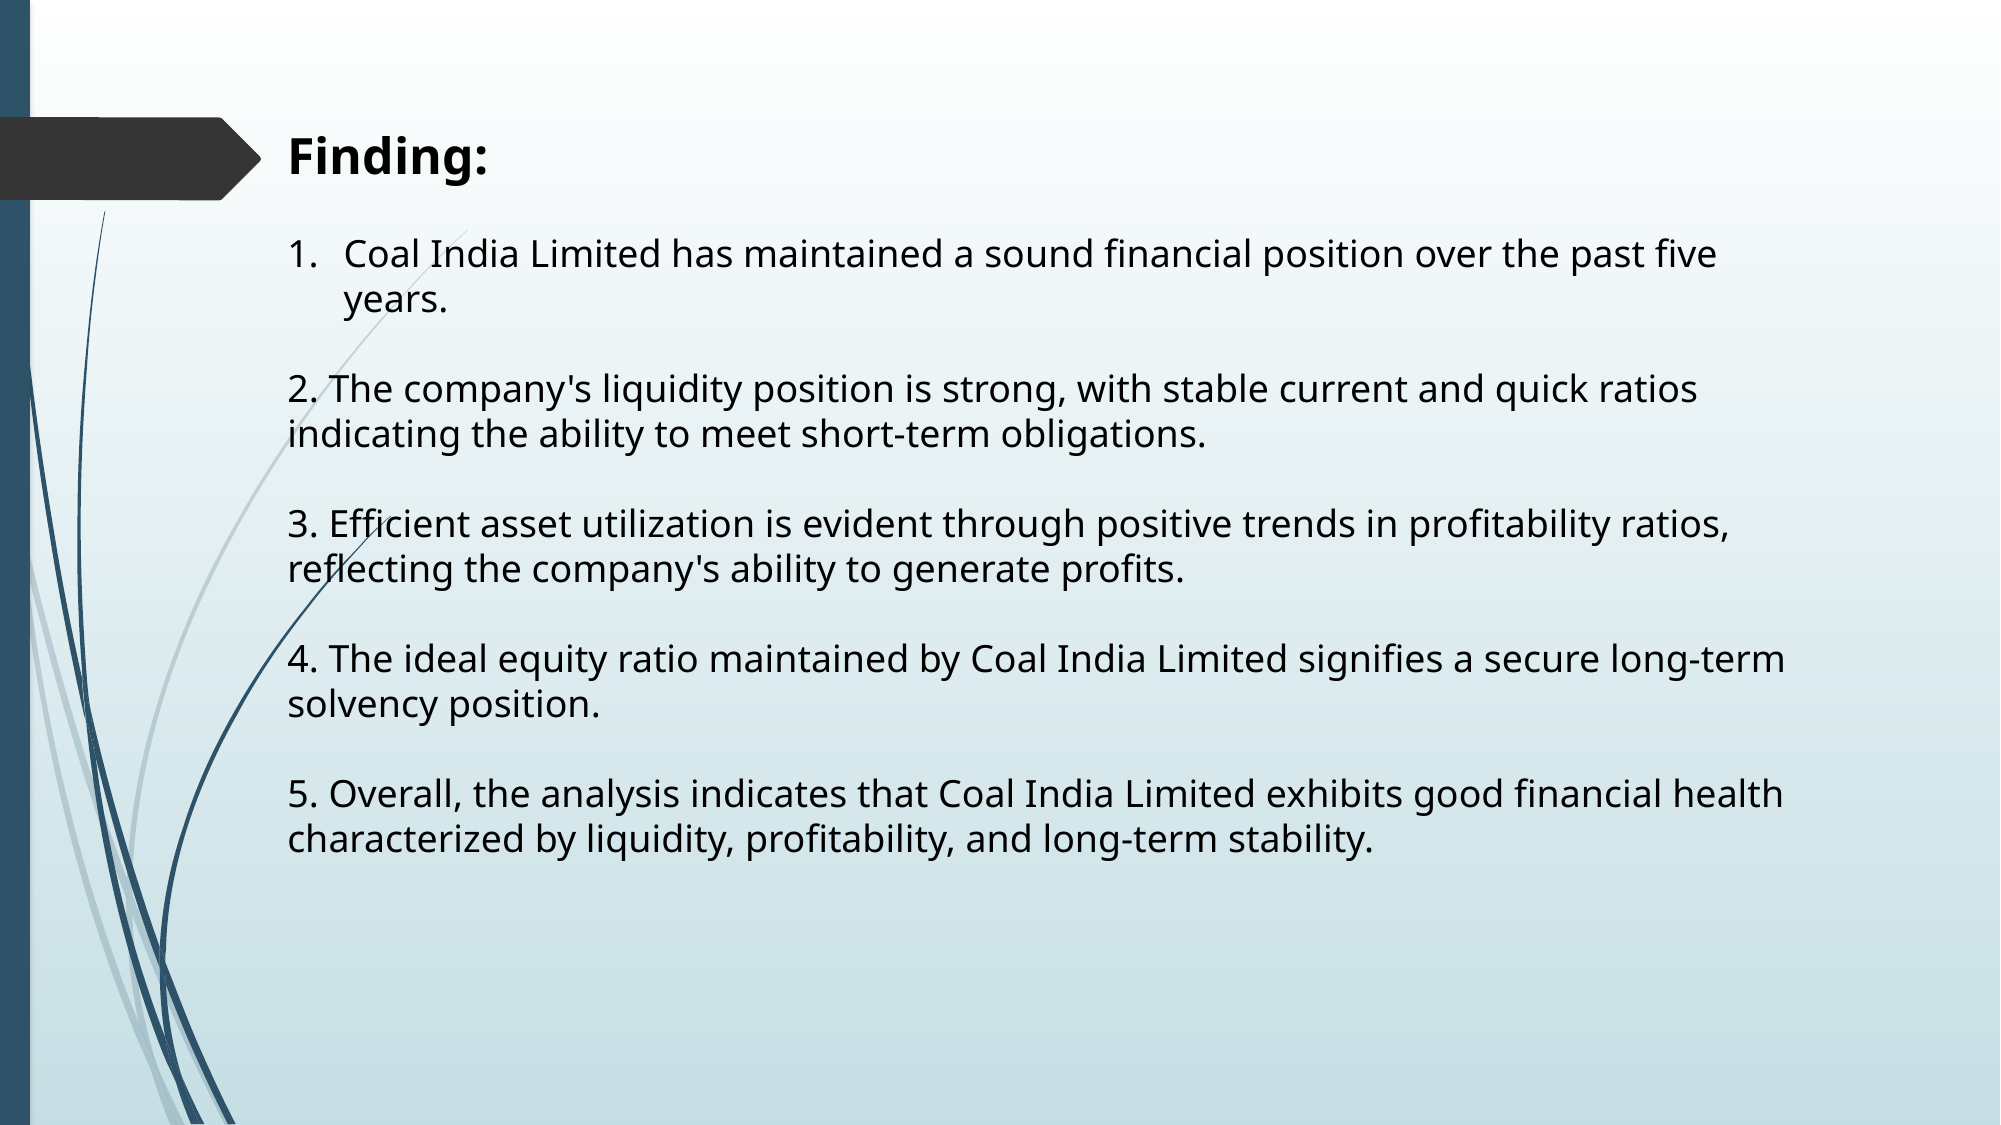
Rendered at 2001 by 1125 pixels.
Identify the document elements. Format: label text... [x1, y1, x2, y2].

text_box Finding: Coal India Limited has maintained a sound financial position over the past five years. 2. The company's liquidity position is strong, with stable current and quick ratios indicating the ability to meet short-term obligations. 3. Efficient asset utilization is evident through positive trends in profitability ratios, reflecting the company's ability to generate profits. 4. The ideal equity ratio maintained by Coal India Limited signifies a secure long-term solvency position. 5. Overall, the analysis indicates that Coal India Limited exhibits good financial health characterized by liquidity, profitability, and long-term stability. [272, 117, 1841, 868]
